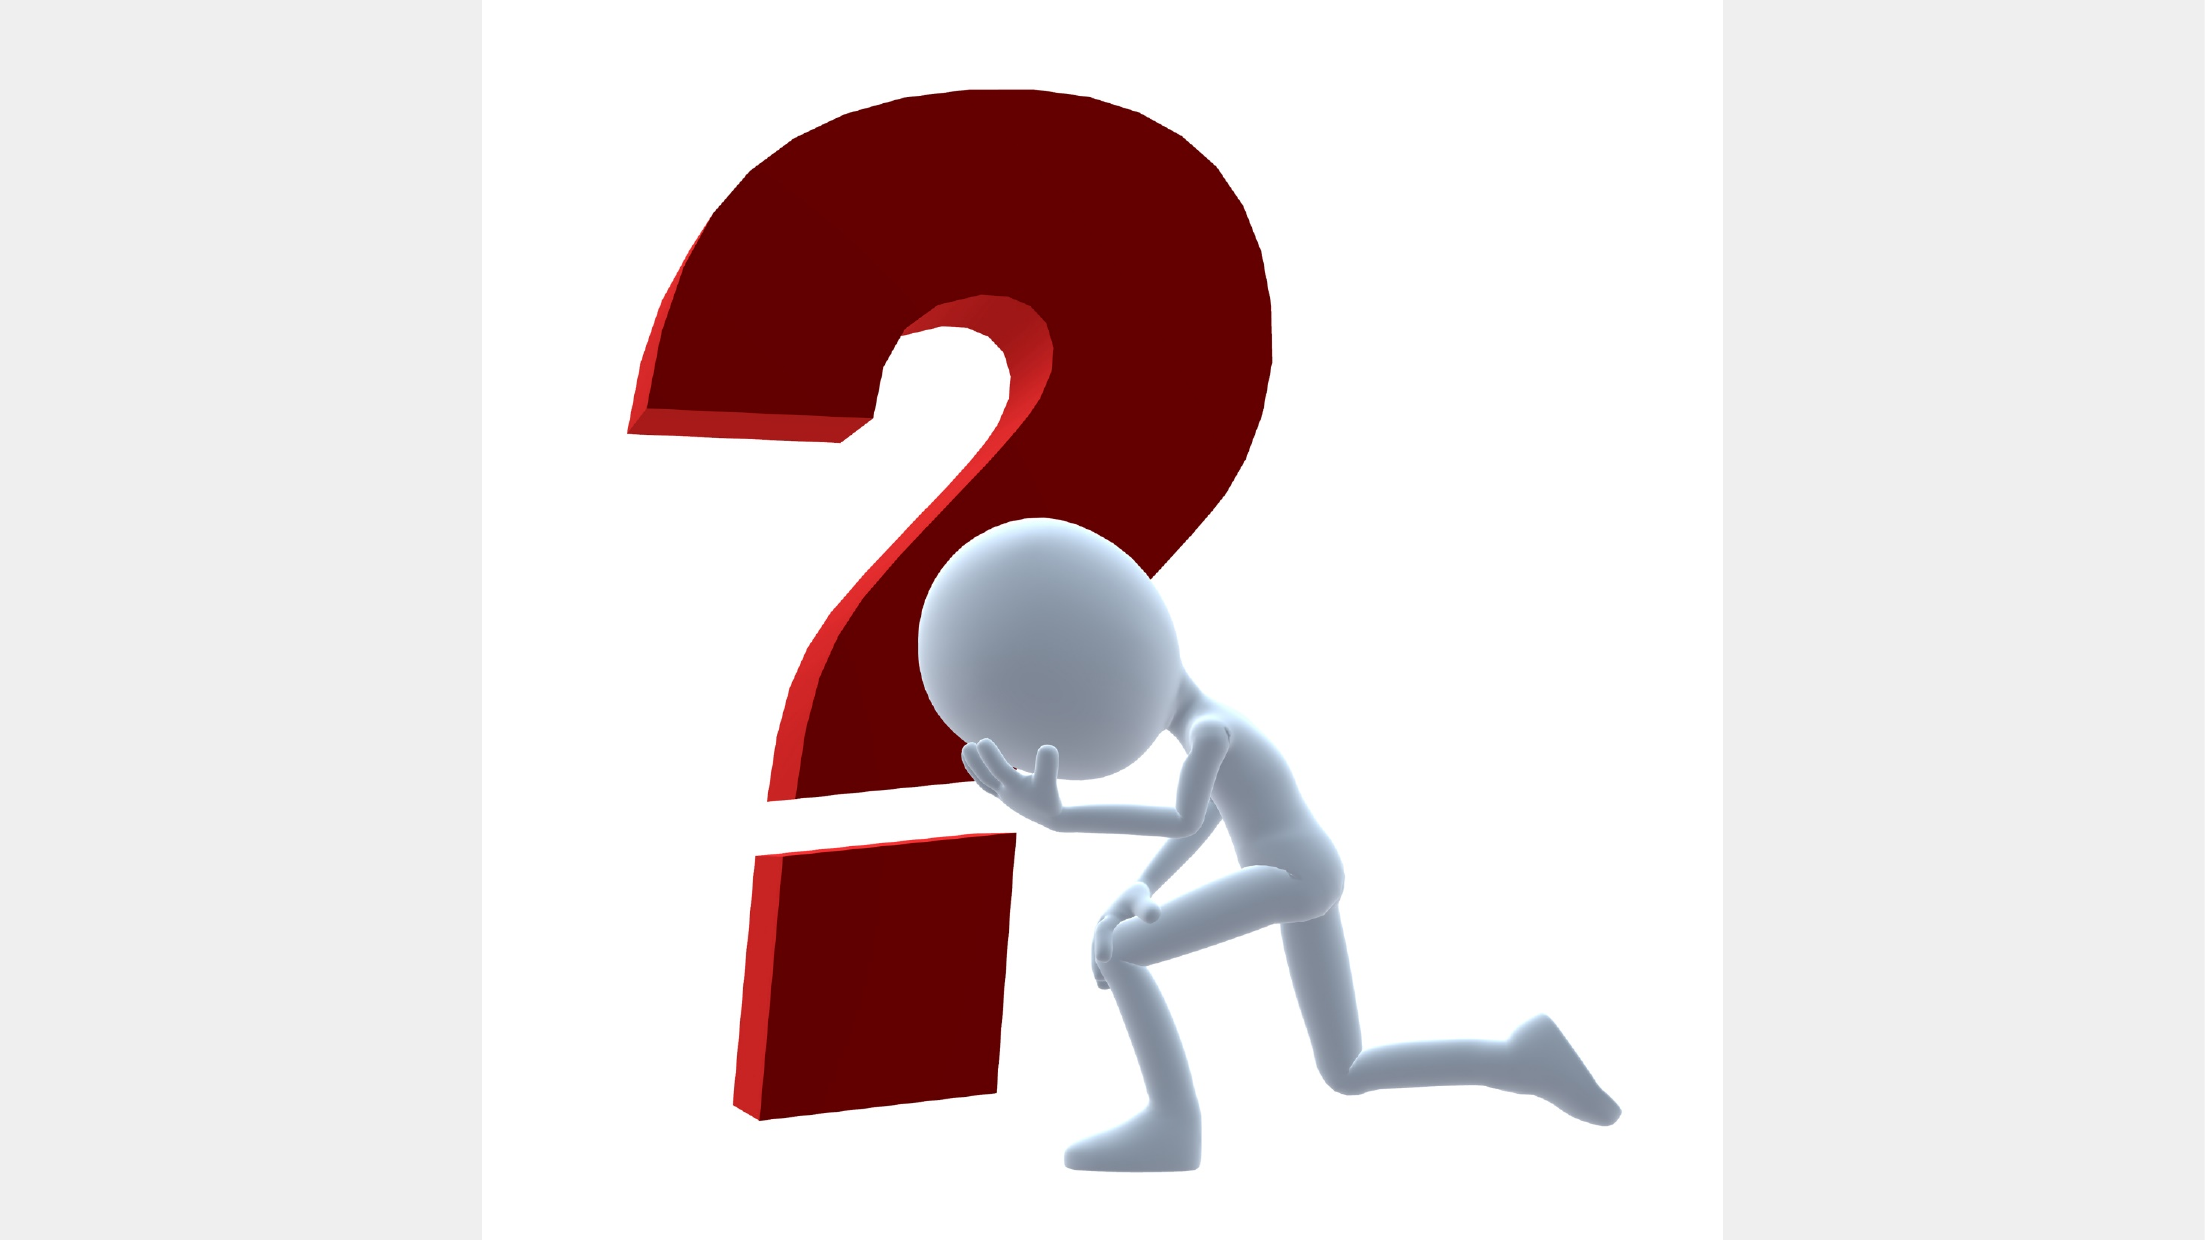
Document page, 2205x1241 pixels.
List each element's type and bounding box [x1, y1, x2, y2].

picture [482, 0, 1723, 1241]
